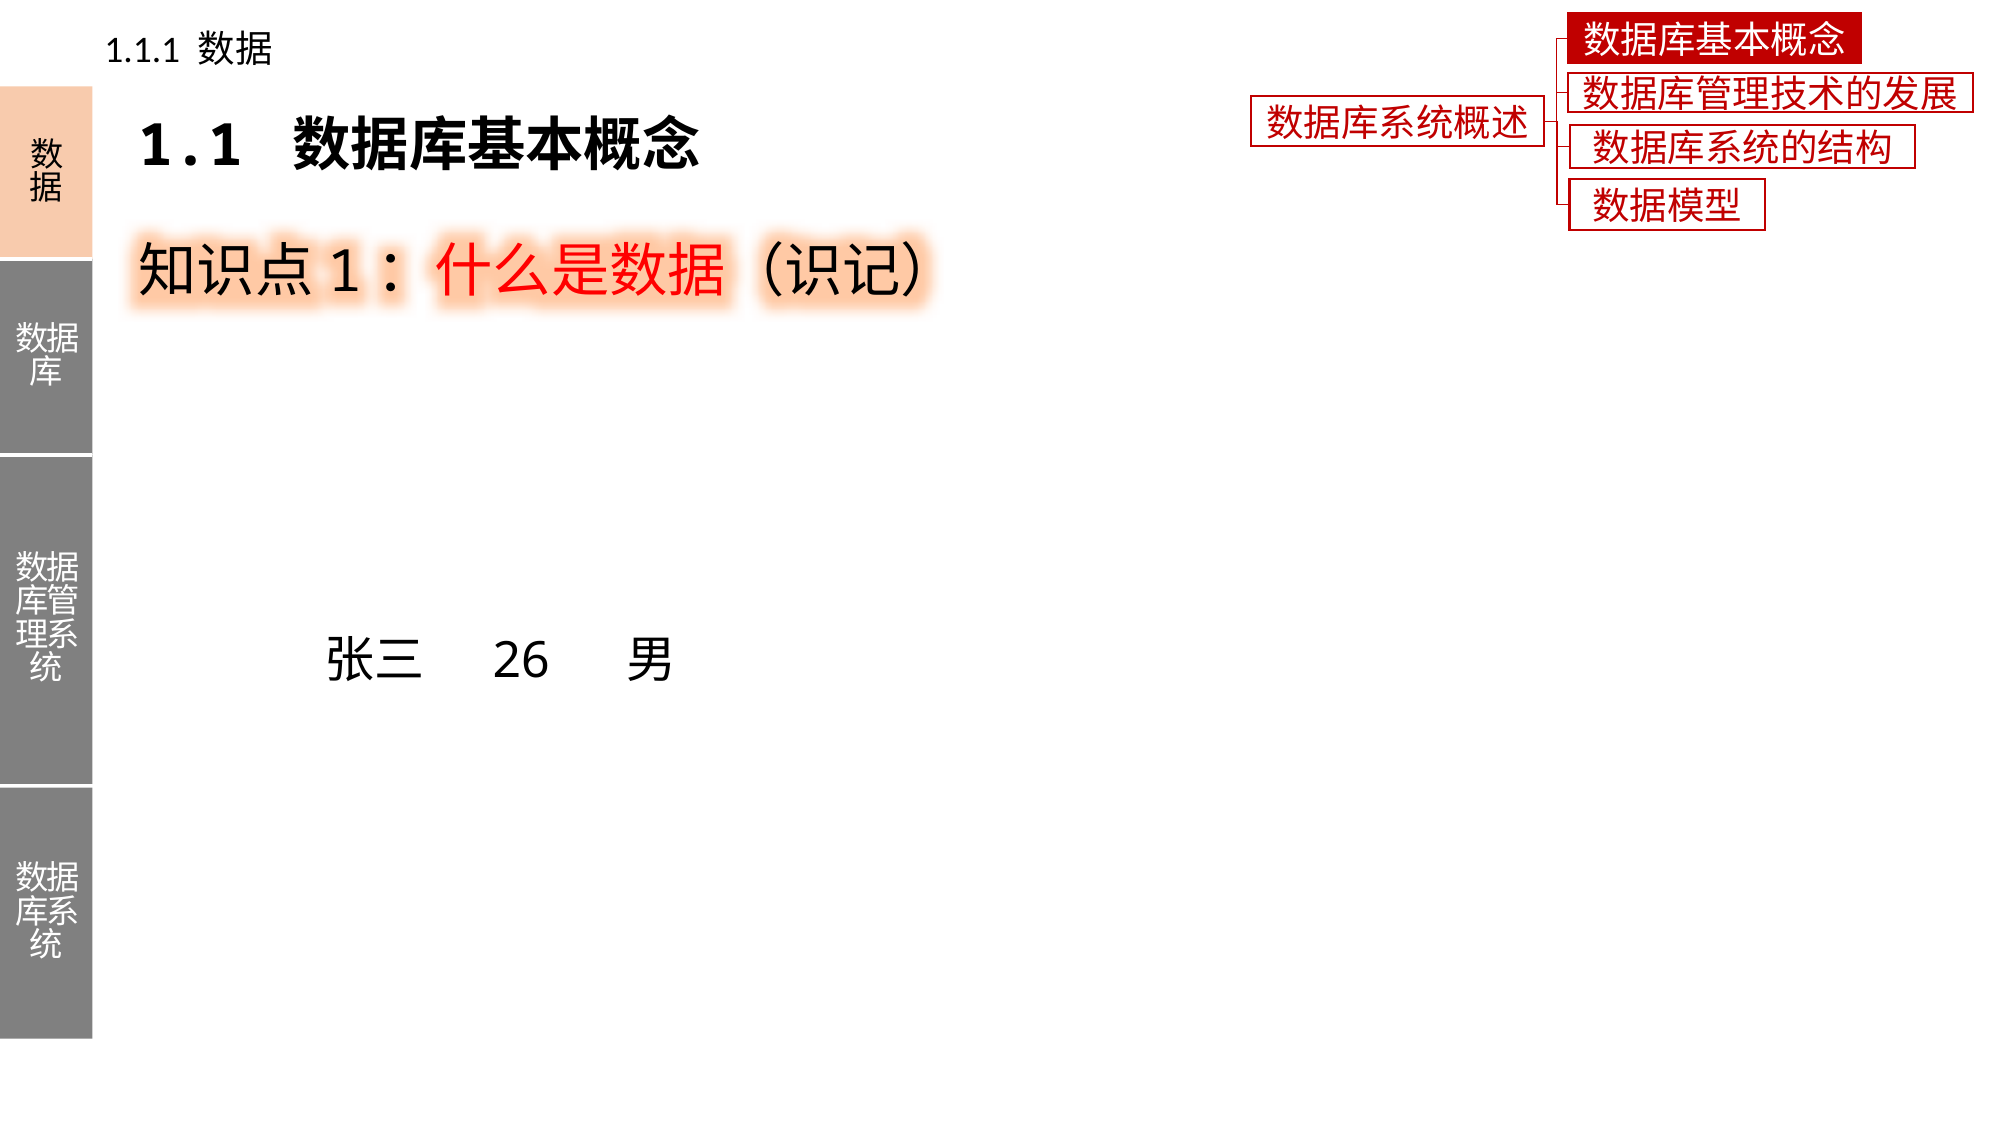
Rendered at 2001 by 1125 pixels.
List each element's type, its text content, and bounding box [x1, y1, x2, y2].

text_box 数据库系统的结构 [1570, 124, 1916, 169]
text_box 数据模型 [118, 170, 1949, 335]
text_box 1.1.1 数据 [89, 17, 288, 78]
text_box 张三 26 男 [309, 590, 714, 695]
text_box 数据模型 [1568, 178, 1766, 231]
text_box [1544, 121, 1570, 205]
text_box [114, 166, 1954, 339]
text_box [0, 86, 93, 1039]
text_box 数据库管理技术的发展 [1568, 72, 1974, 113]
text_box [1544, 92, 1568, 121]
text_box 知识点1：什么是数据（识记） [120, 172, 1945, 329]
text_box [1544, 38, 1568, 92]
text_box 数据库系统概述 [1250, 95, 1544, 147]
text_box 1.1 数据库基本概念 [120, 97, 1544, 152]
text_box 数据库基本概念 [1567, 12, 1862, 64]
